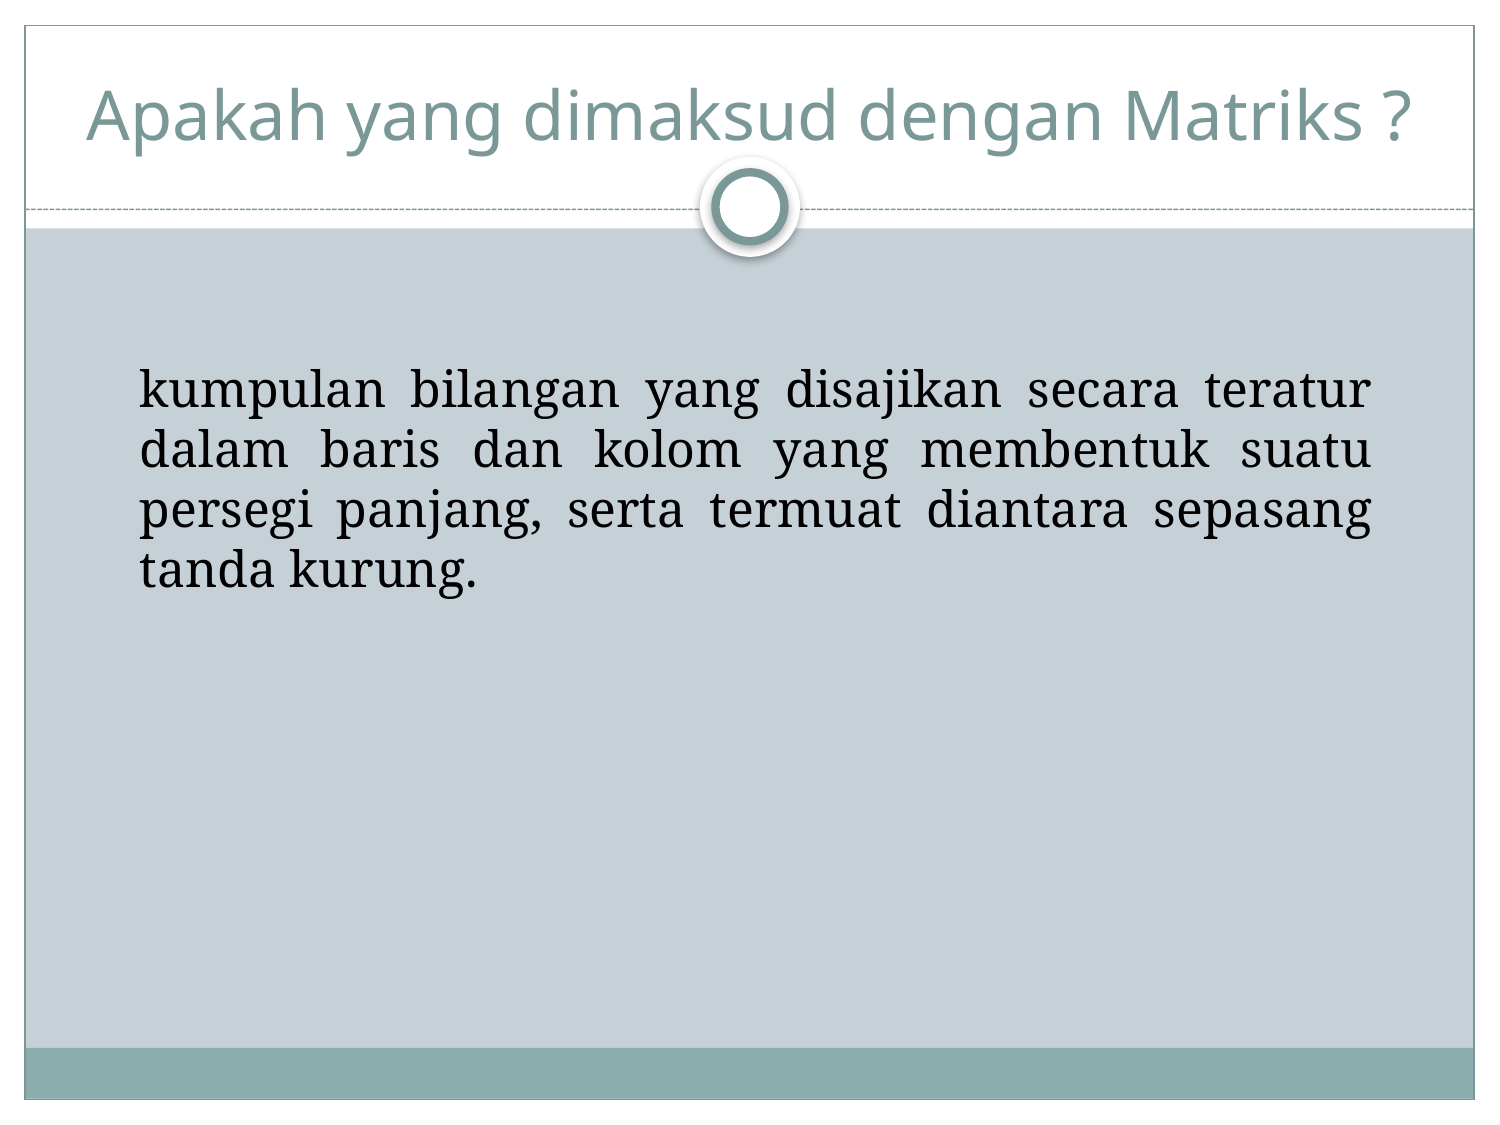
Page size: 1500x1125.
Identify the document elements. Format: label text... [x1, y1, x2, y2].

title Apakah yang dimaksud dengan Matriks ? [49, 37, 1450, 162]
text_box kumpulan bilangan yang disajikan secara teratur dalam baris dan kolom yang membentuk suatu persegi panjang, serta termuat diantara sepasang tanda kurung. [124, 349, 1388, 605]
